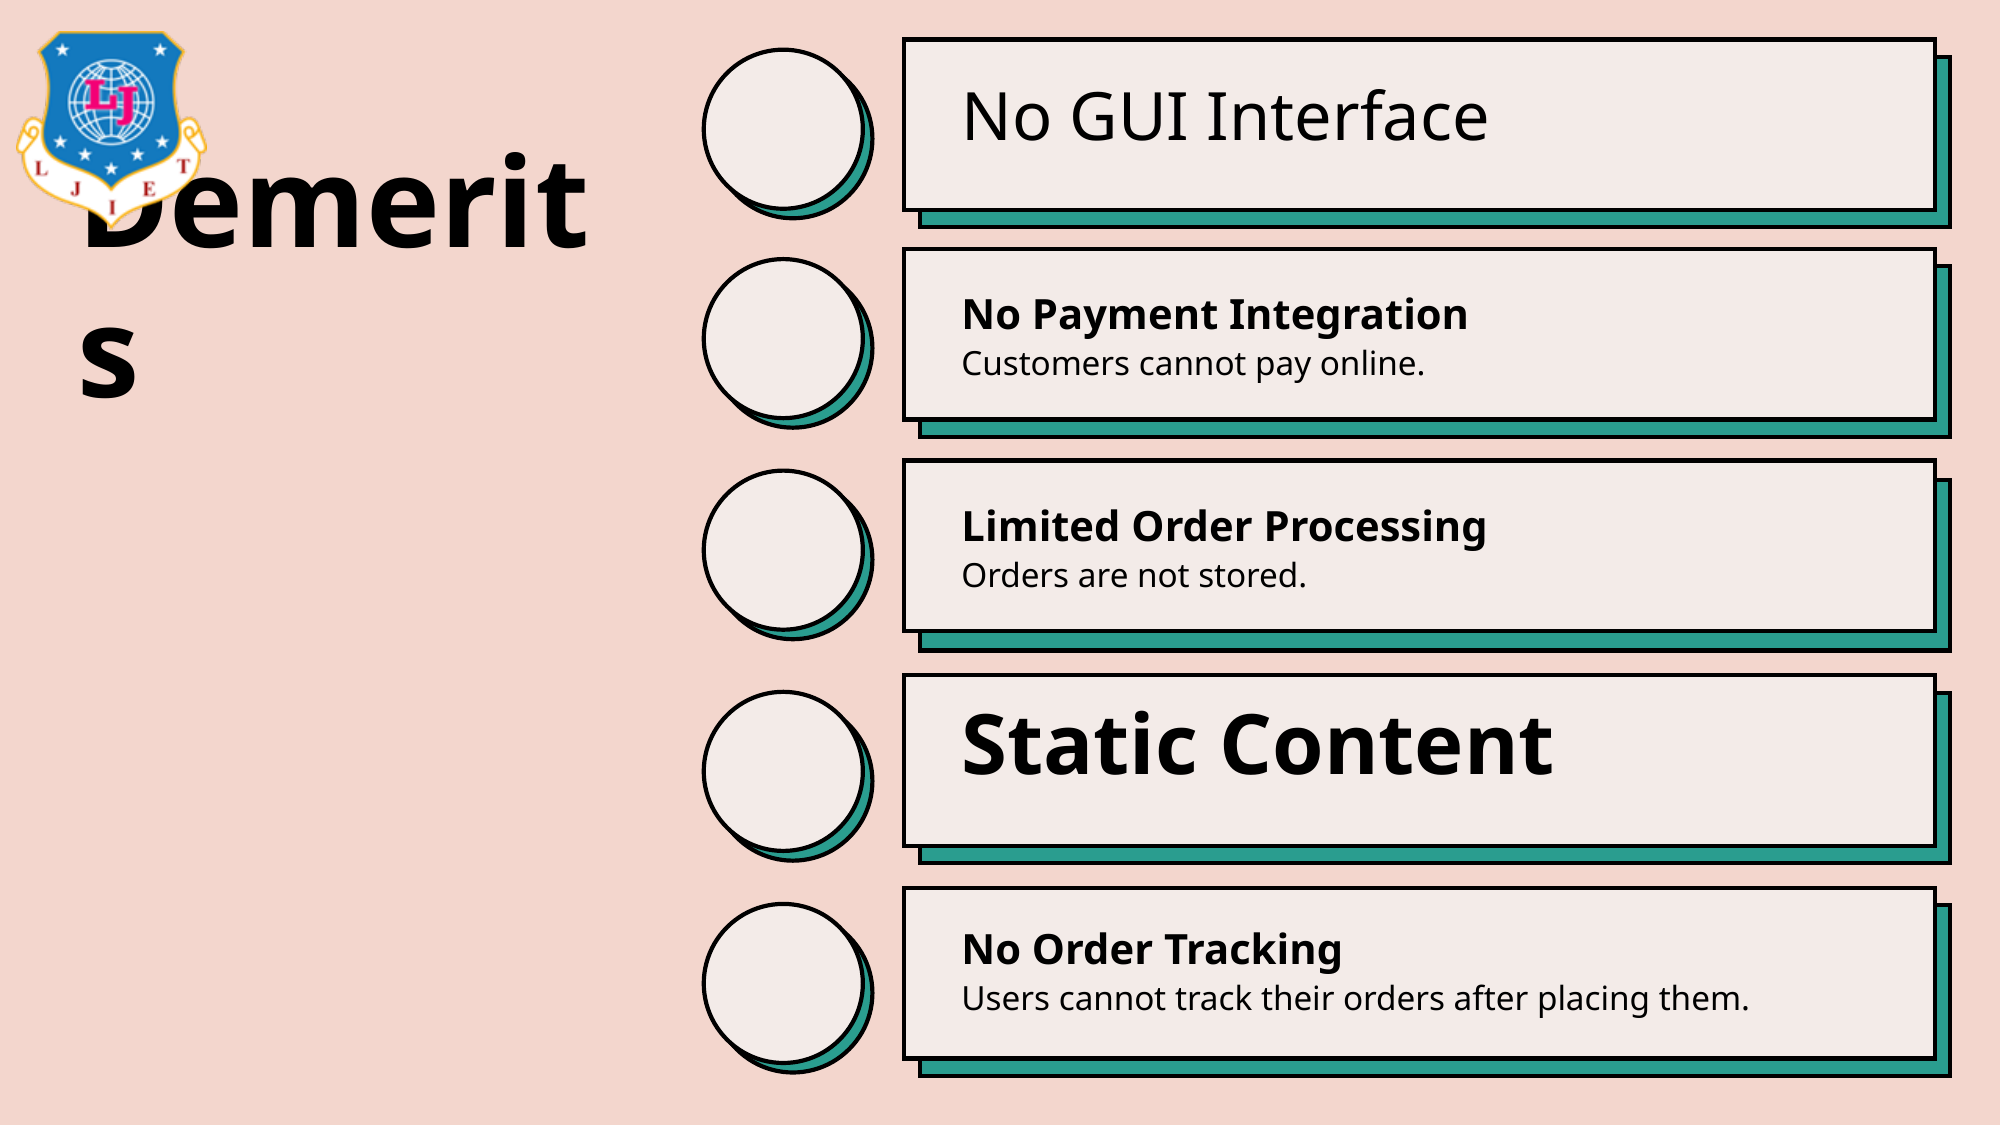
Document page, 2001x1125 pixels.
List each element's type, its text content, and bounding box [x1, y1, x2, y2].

list No Order Tracking [946, 921, 1577, 974]
list Orders are not stored. [946, 551, 1772, 607]
title Demerits [62, 188, 661, 658]
list Users cannot track their orders after placing them. [946, 974, 1772, 1030]
list No Payment Integration [946, 286, 1577, 339]
list Static Content [946, 695, 1772, 830]
picture [15, 31, 207, 230]
list Limited Order Processing [946, 498, 1577, 551]
list No GUI Interface [946, 75, 1856, 189]
list Customers cannot pay online. [946, 339, 1772, 396]
